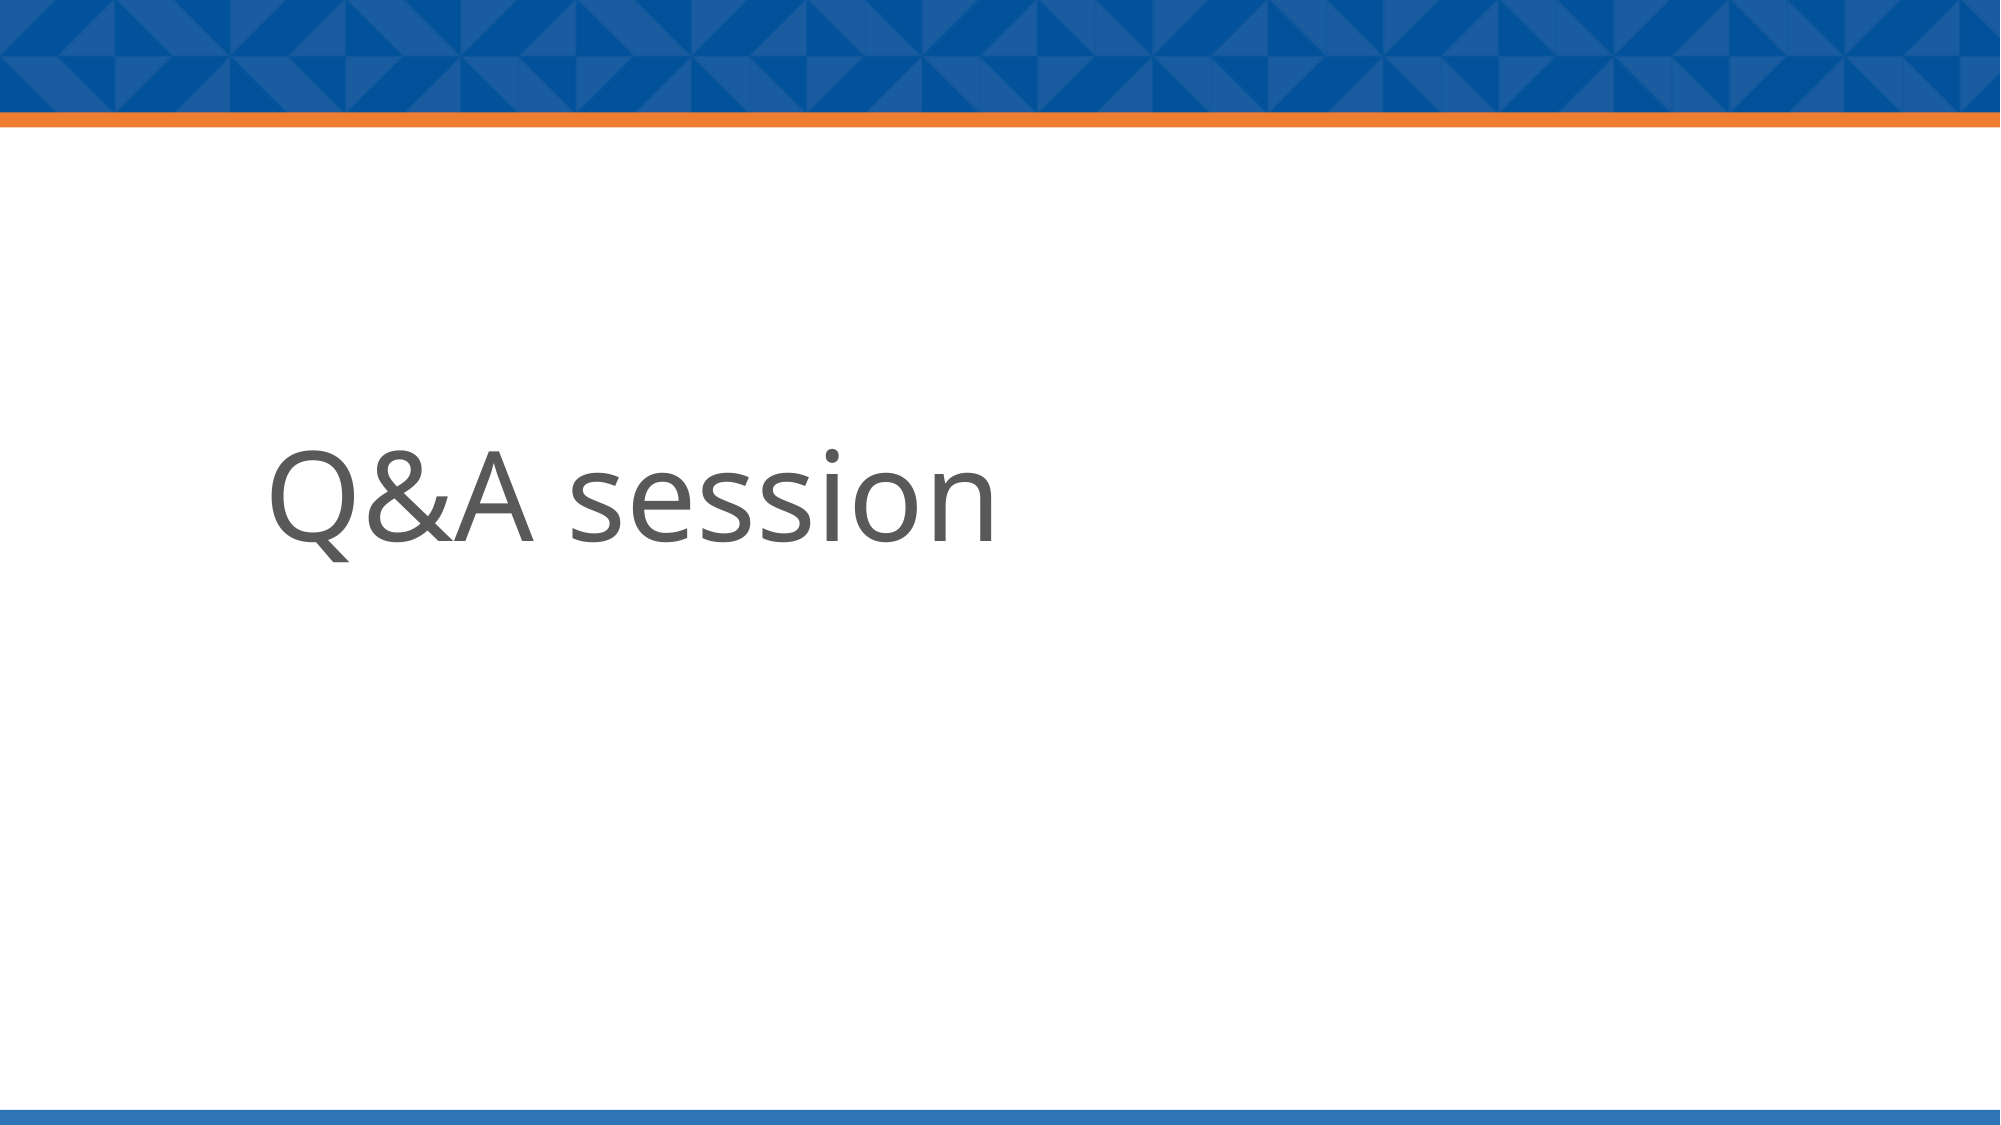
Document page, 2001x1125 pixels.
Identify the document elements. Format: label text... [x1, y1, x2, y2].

picture [0, 0, 2000, 113]
title Q&A session [249, 184, 1750, 576]
text_box [0, 1109, 2000, 1125]
text_box [0, 113, 2000, 128]
